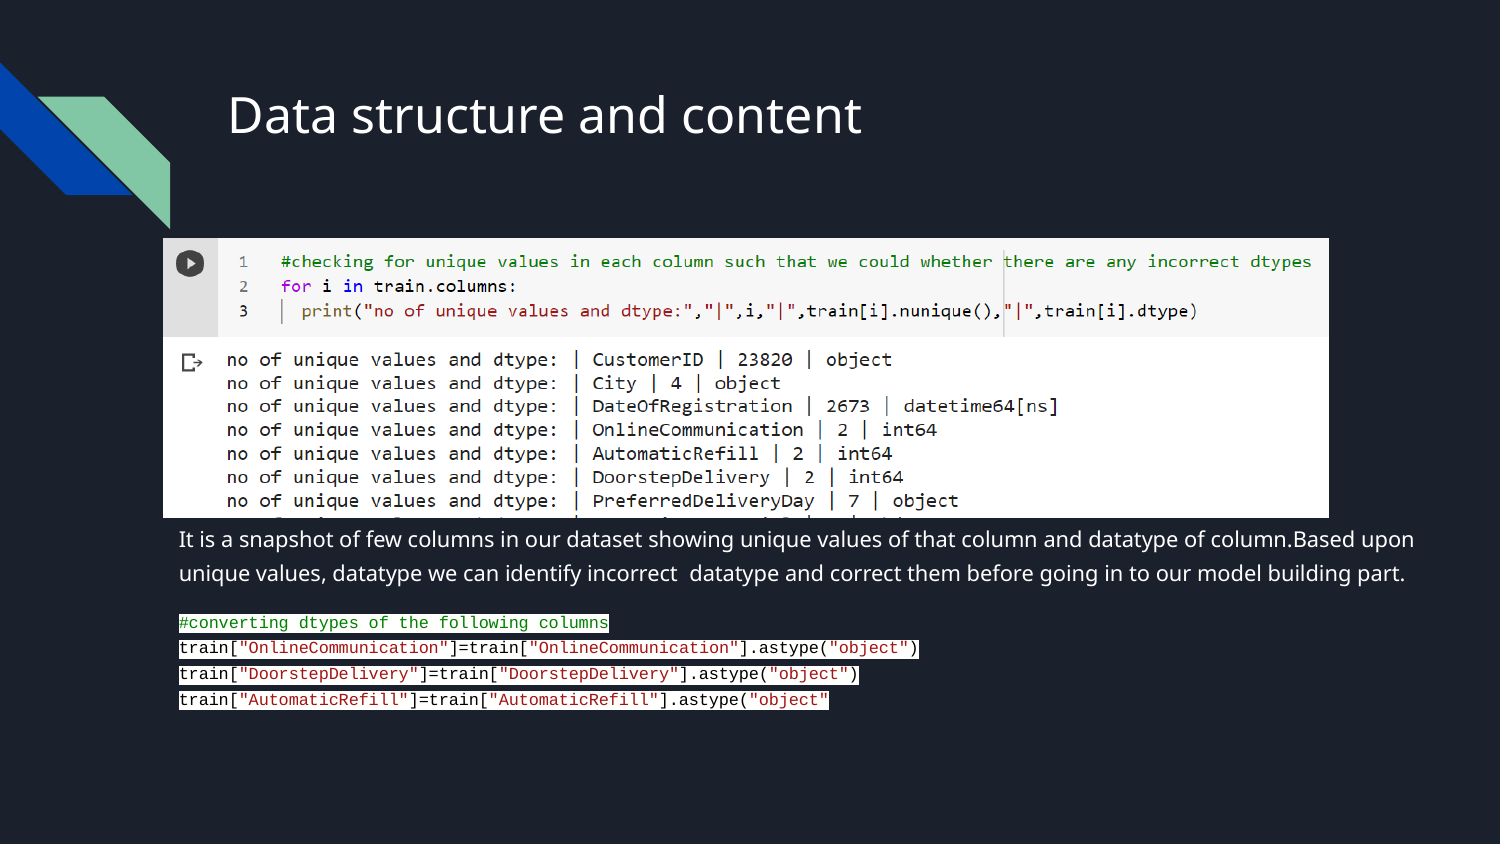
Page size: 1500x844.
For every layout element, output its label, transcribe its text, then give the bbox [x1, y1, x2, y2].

picture [163, 238, 1329, 518]
title Data structure and content [212, 64, 1368, 215]
list It is a snapshot of few columns in our dataset showing unique values of that column and datatype of column.Based upon unique values, datatype we can identify incorrect datatype and correct them before going in to our model building part. #converting dtypes of the following columns train["OnlineCommunication"]=train["OnlineCommunication"].astype("object") train["DoorstepDelivery"]=train["DoorstepDelivery"].astype("object") train["AutomaticRefill"]=train["AutomaticRefill"].astype("object" [163, 238, 1481, 735]
